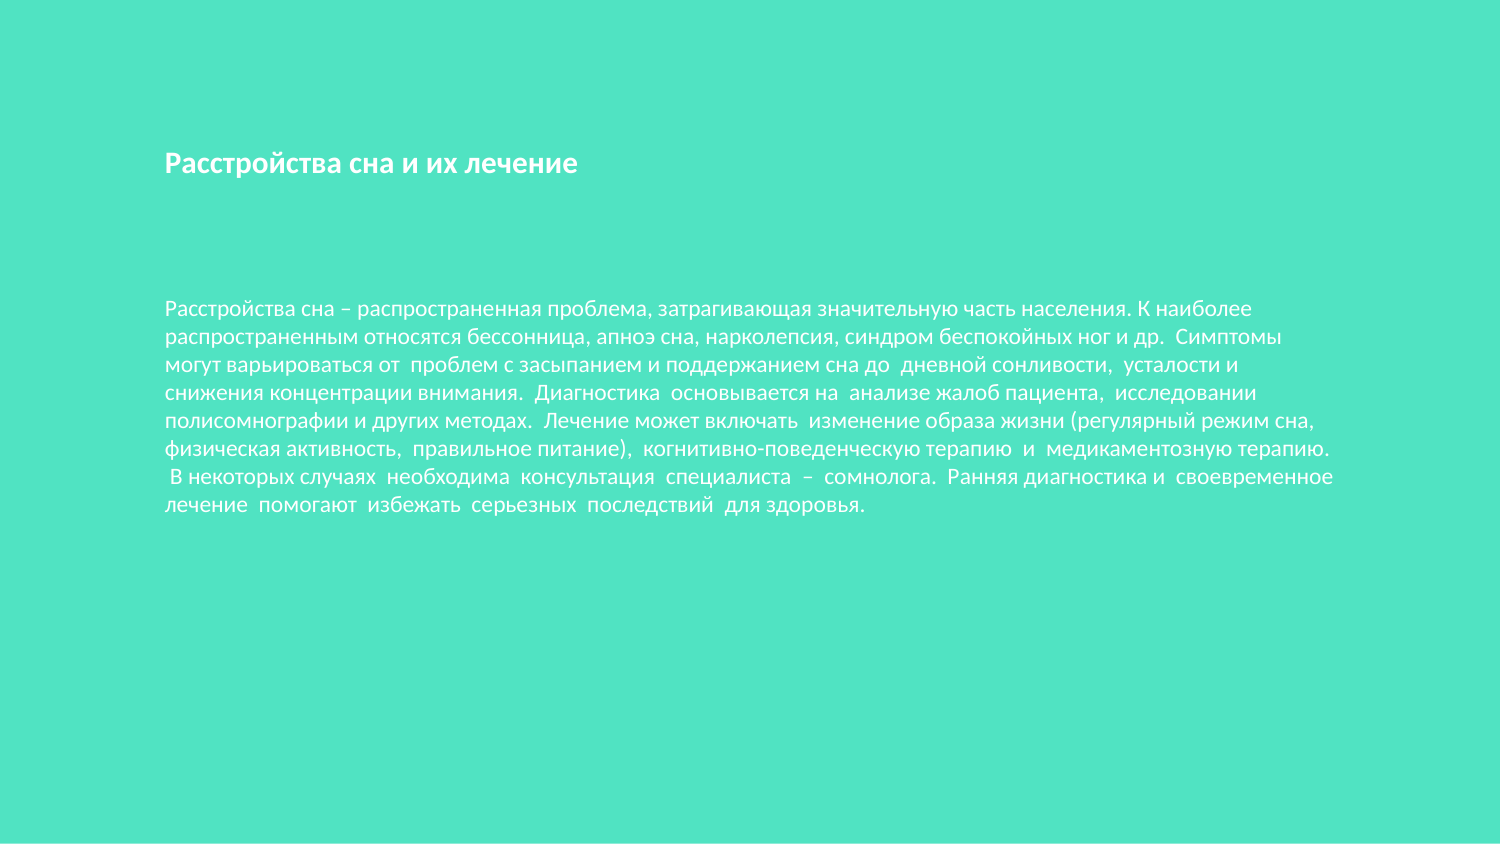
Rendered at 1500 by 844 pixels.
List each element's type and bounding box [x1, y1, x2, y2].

text_box [0, 0, 1500, 844]
